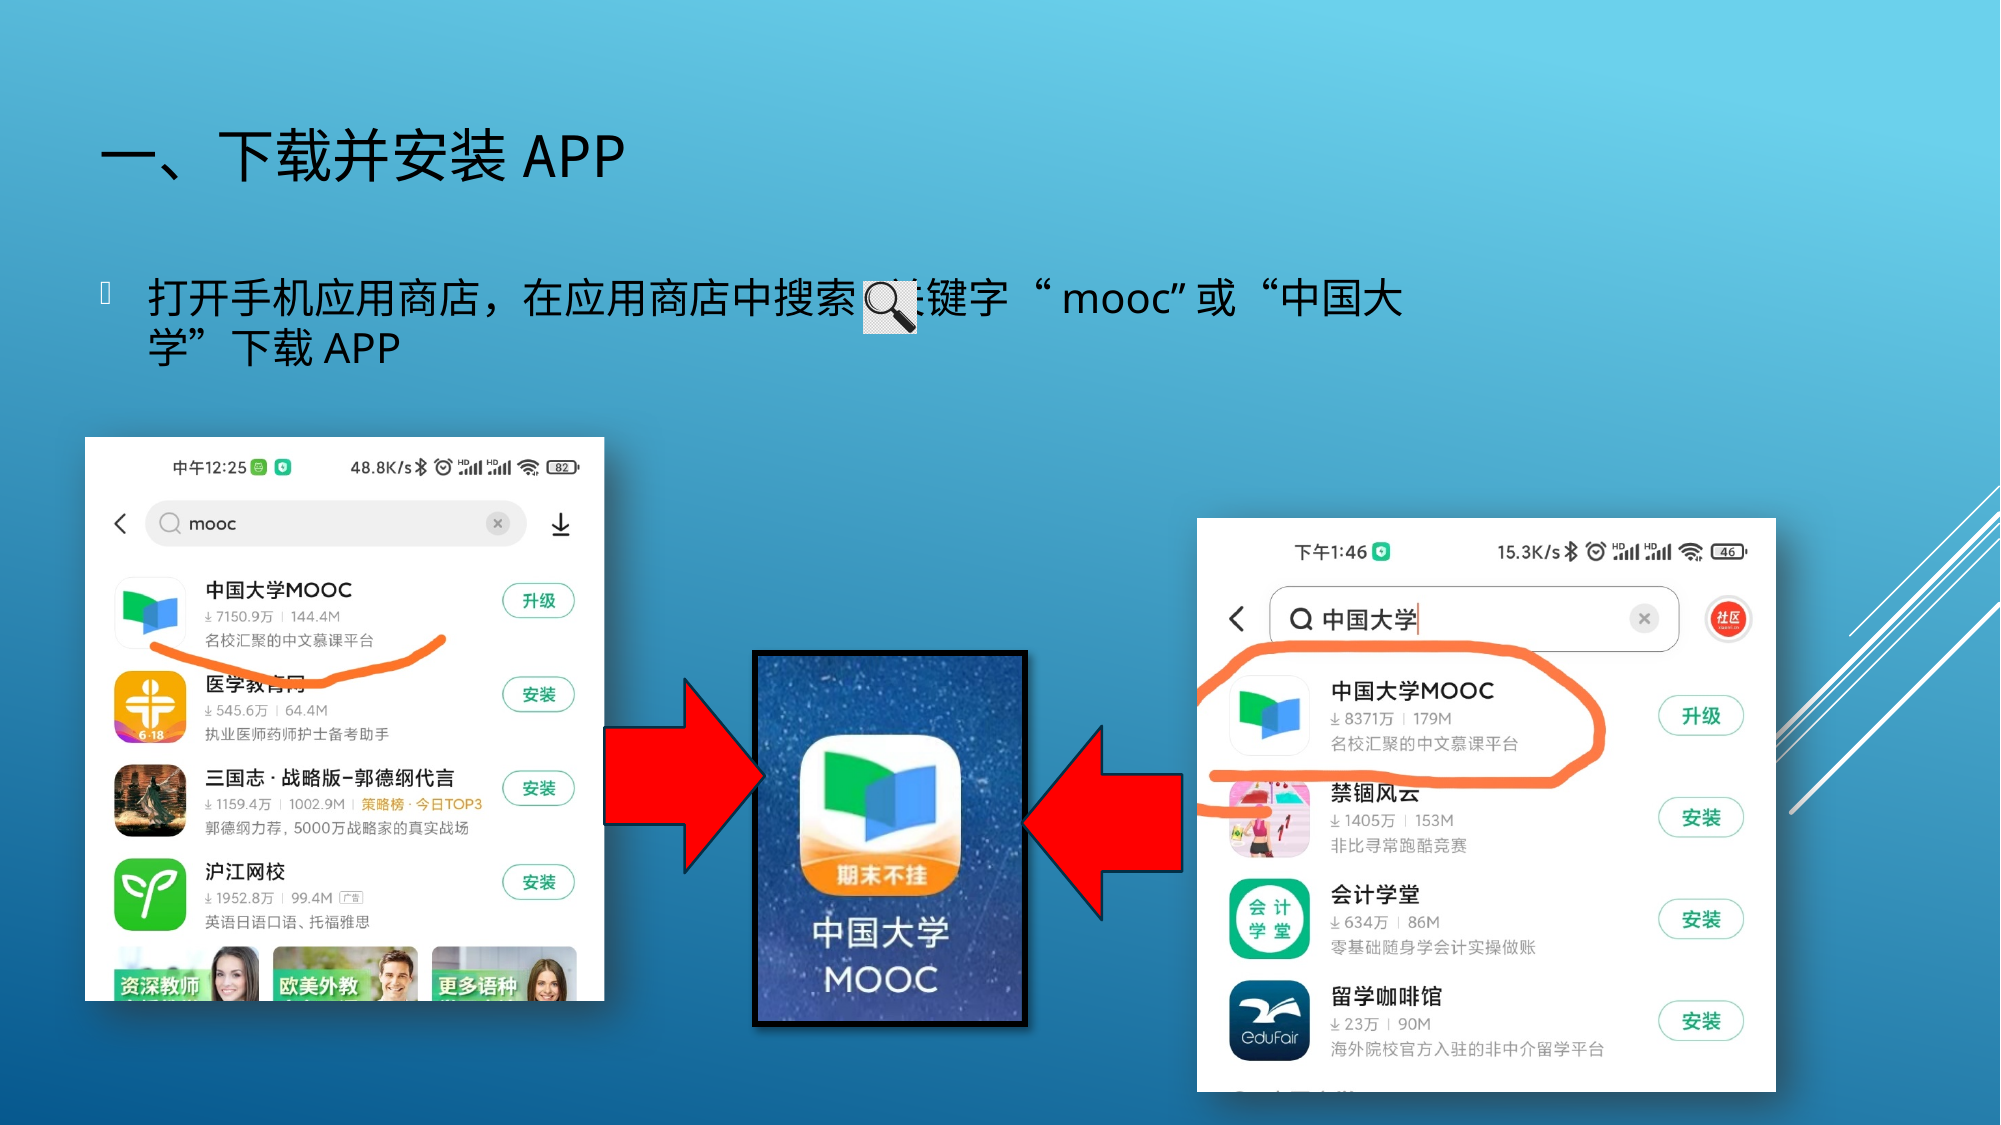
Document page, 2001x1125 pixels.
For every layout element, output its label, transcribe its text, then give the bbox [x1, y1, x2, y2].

picture [84, 399, 605, 1001]
picture [1197, 518, 1776, 1092]
picture [757, 771, 761, 781]
picture [757, 656, 1022, 1022]
list 打开手机应用商店，在应用商店中搜索 关键字“mooc”或“中国大学”下载APP [85, 224, 1486, 419]
text_box [1022, 724, 1184, 922]
text_box [605, 677, 757, 875]
title 一、下载并安装APP [85, 30, 1486, 224]
picture [862, 281, 917, 335]
